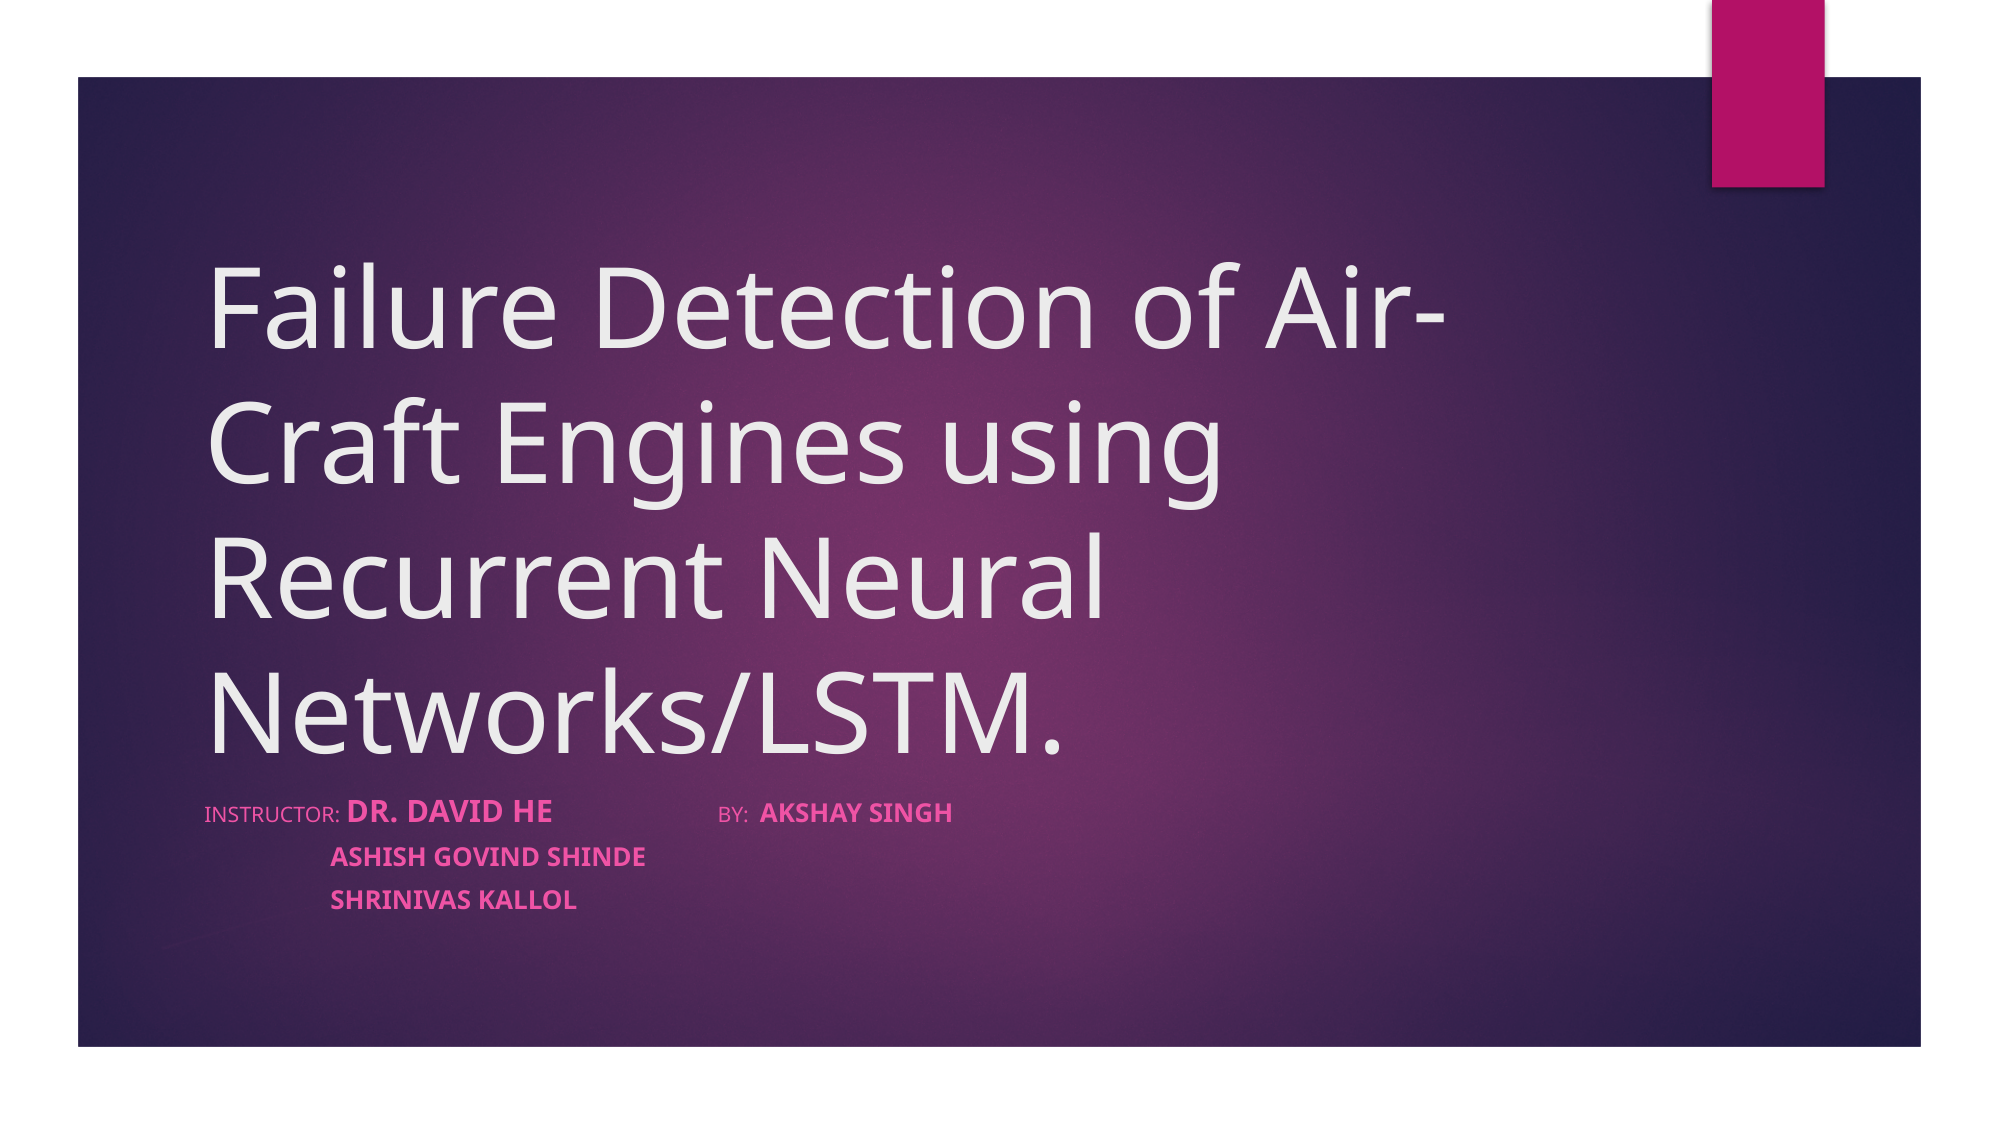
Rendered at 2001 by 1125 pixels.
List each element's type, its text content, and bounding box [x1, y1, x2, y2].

subtitle Instructor: Dr. David he By: Akshay Singh Ashish Govind shinde shrinivas kallol [189, 783, 1638, 925]
title Failure Detection of Air-Craft Engines using Recurrent Neural Networks/LSTM. [189, 344, 1638, 783]
